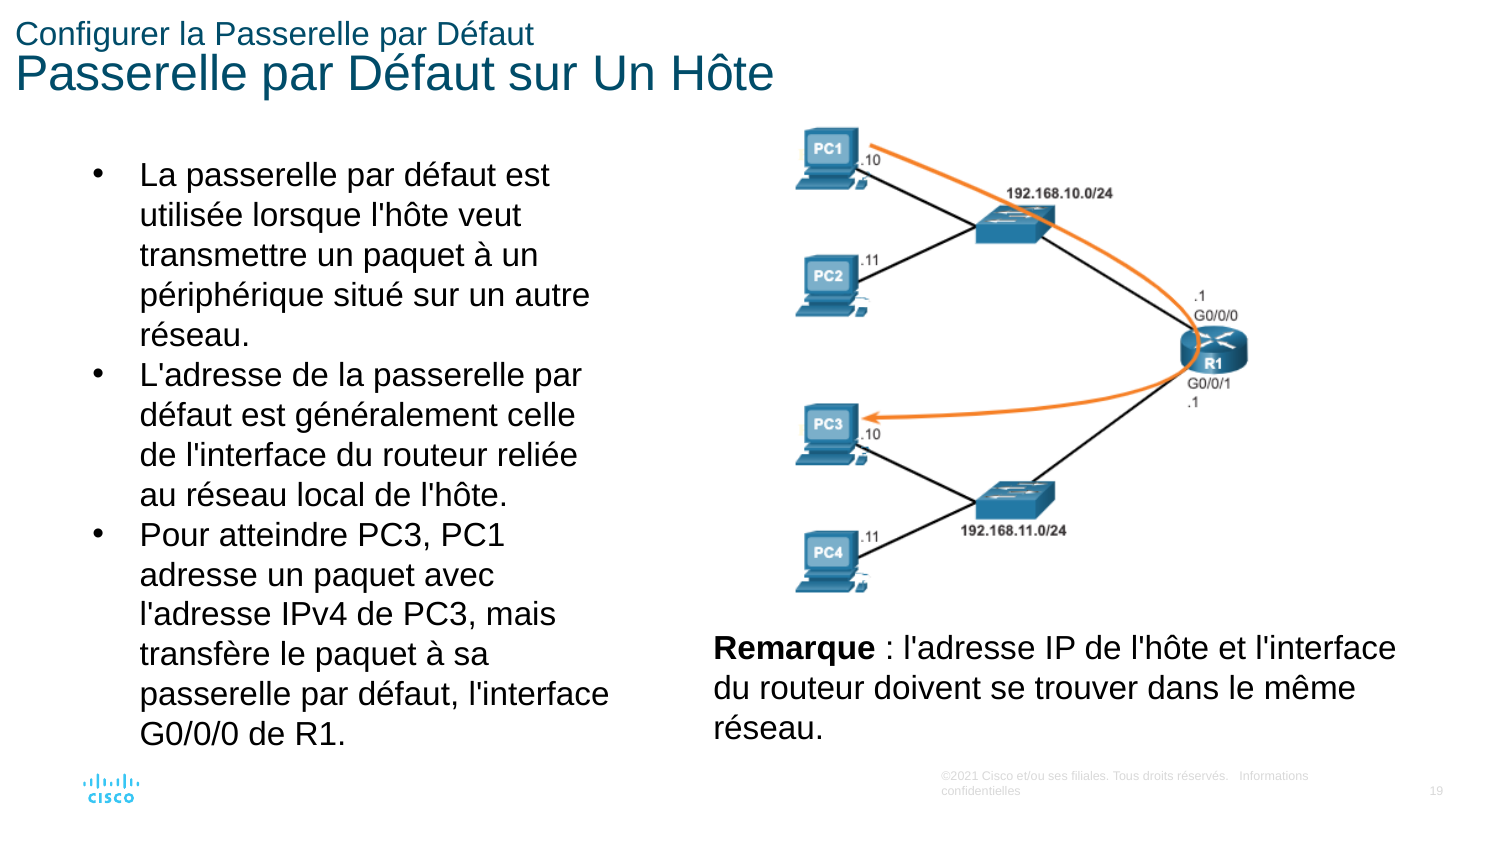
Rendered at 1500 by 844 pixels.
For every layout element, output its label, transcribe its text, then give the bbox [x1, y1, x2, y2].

title Configurer la Passerelle par Défaut Passerelle par Défaut sur Un Hôte [0, 0, 1369, 121]
text_box Remarque : l'adresse IP de l'hôte et l'interface du routeur doivent se trouver dans le même réseau. [698, 618, 1428, 754]
picture [771, 117, 1268, 600]
text_box La passerelle par défaut est utilisée lorsque l'hôte veut transmettre un paquet à un périphérique situé sur un autre réseau. L'adresse de la passerelle par défaut est généralement celle de l'interface du routeur reliée au réseau local de l'hôte. Pour atteindre PC3, PC1 adresse un paquet avec l'adresse IPv4 de PC3, mais transfère le paquet à sa passerelle par défaut, l'interface G0/0/0 de R1. [77, 146, 635, 760]
